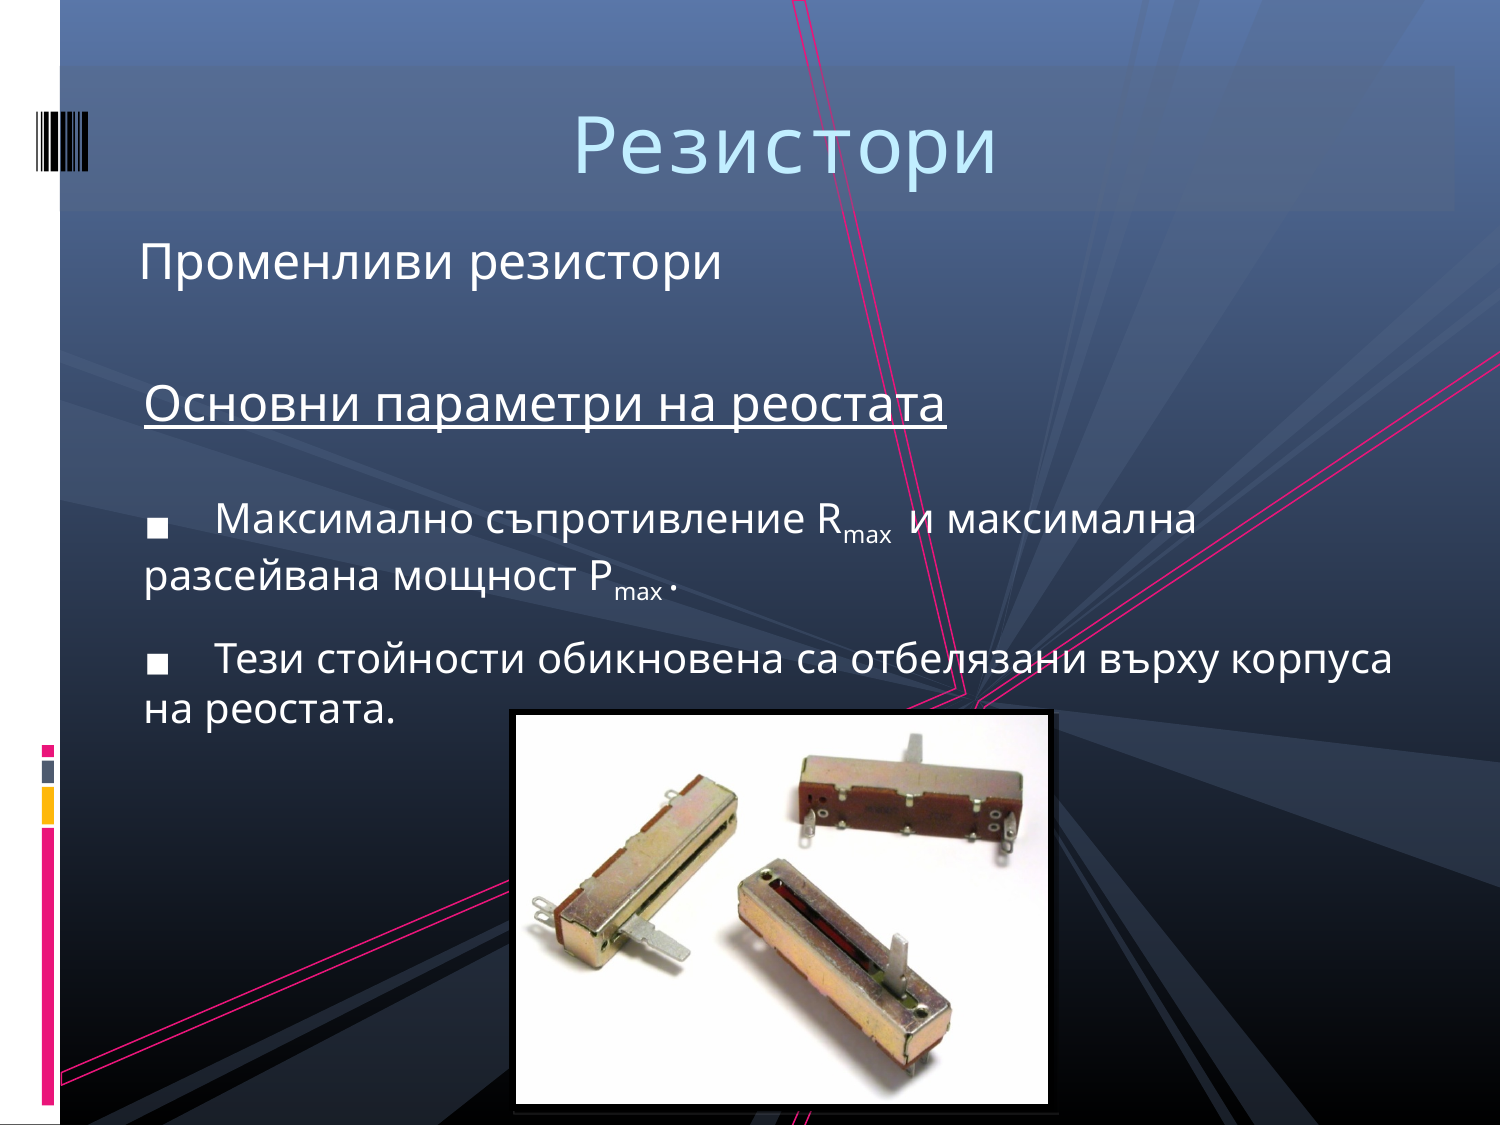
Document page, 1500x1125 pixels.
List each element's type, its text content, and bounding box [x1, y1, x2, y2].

picture [515, 714, 1048, 1105]
text_box Основни параметри на реостата [128, 363, 1430, 439]
text_box Резистори [115, 84, 1454, 212]
text_box Максимално съпротивление Rmax и максимална разсейвана мощност Pmax . Тези стойности обикновена са отбелязани върху корпуса на реостата. [128, 484, 1430, 740]
text_box Променливи резистори [115, 221, 1453, 317]
